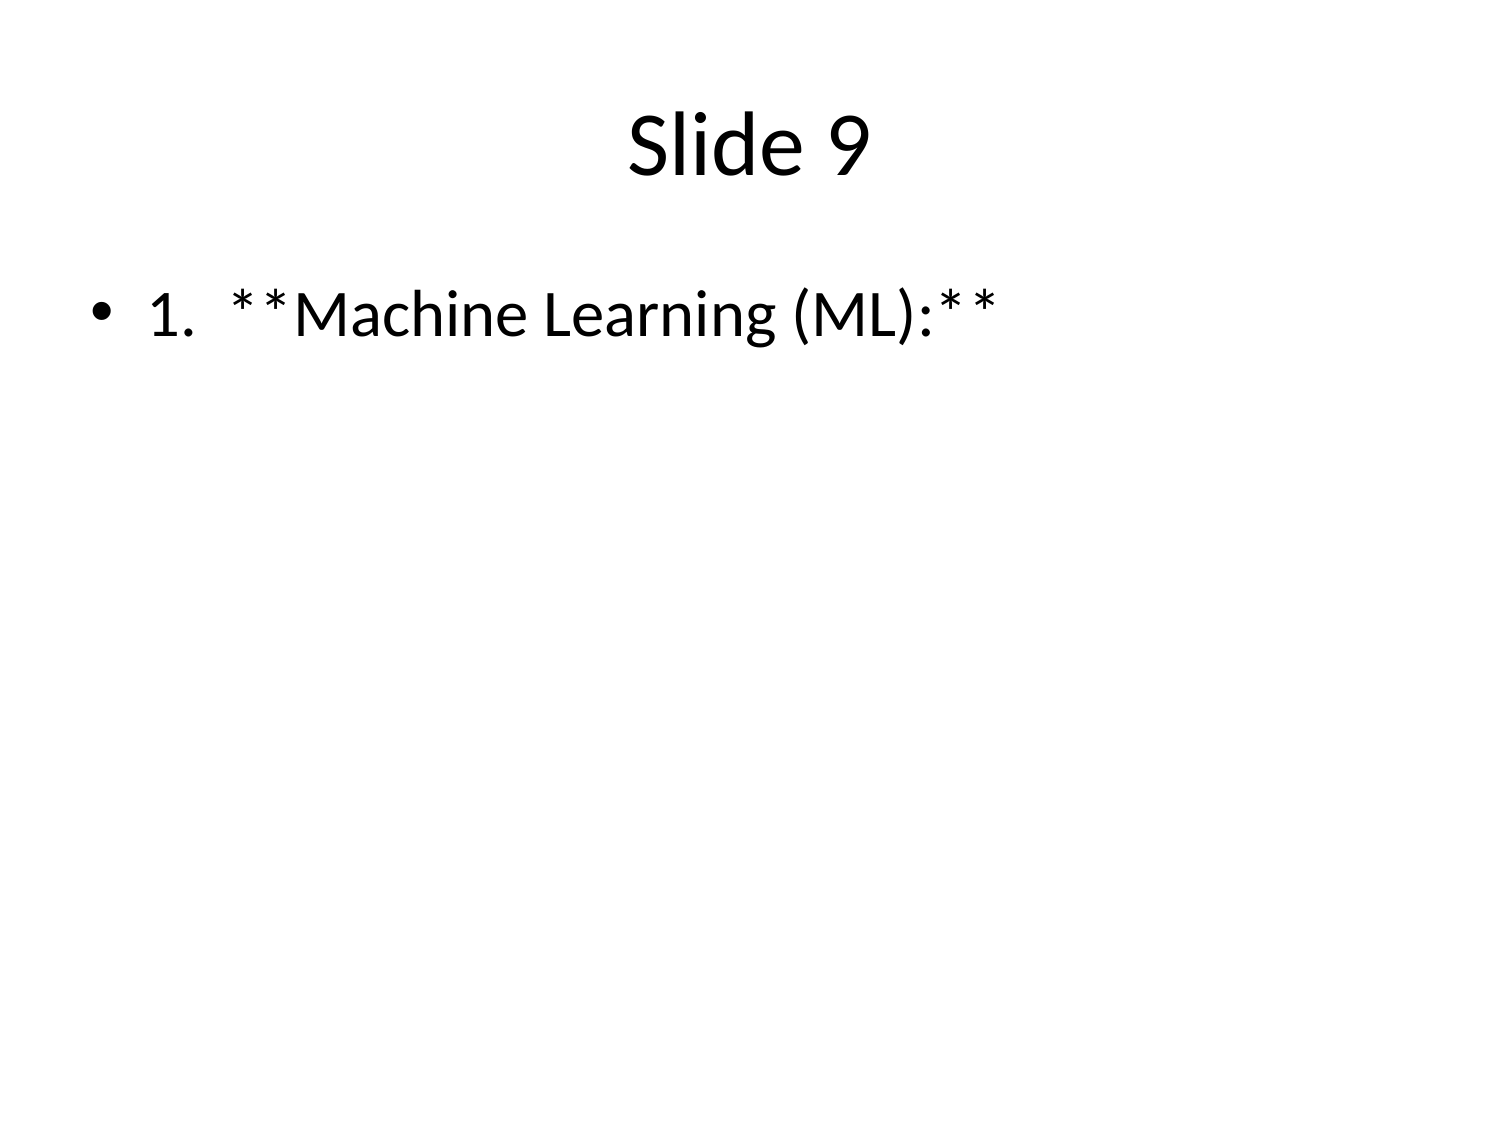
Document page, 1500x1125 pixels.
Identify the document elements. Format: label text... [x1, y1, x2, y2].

title Slide 9 [75, 45, 1425, 233]
list 1. **Machine Learning (ML):** [75, 262, 1425, 1005]
